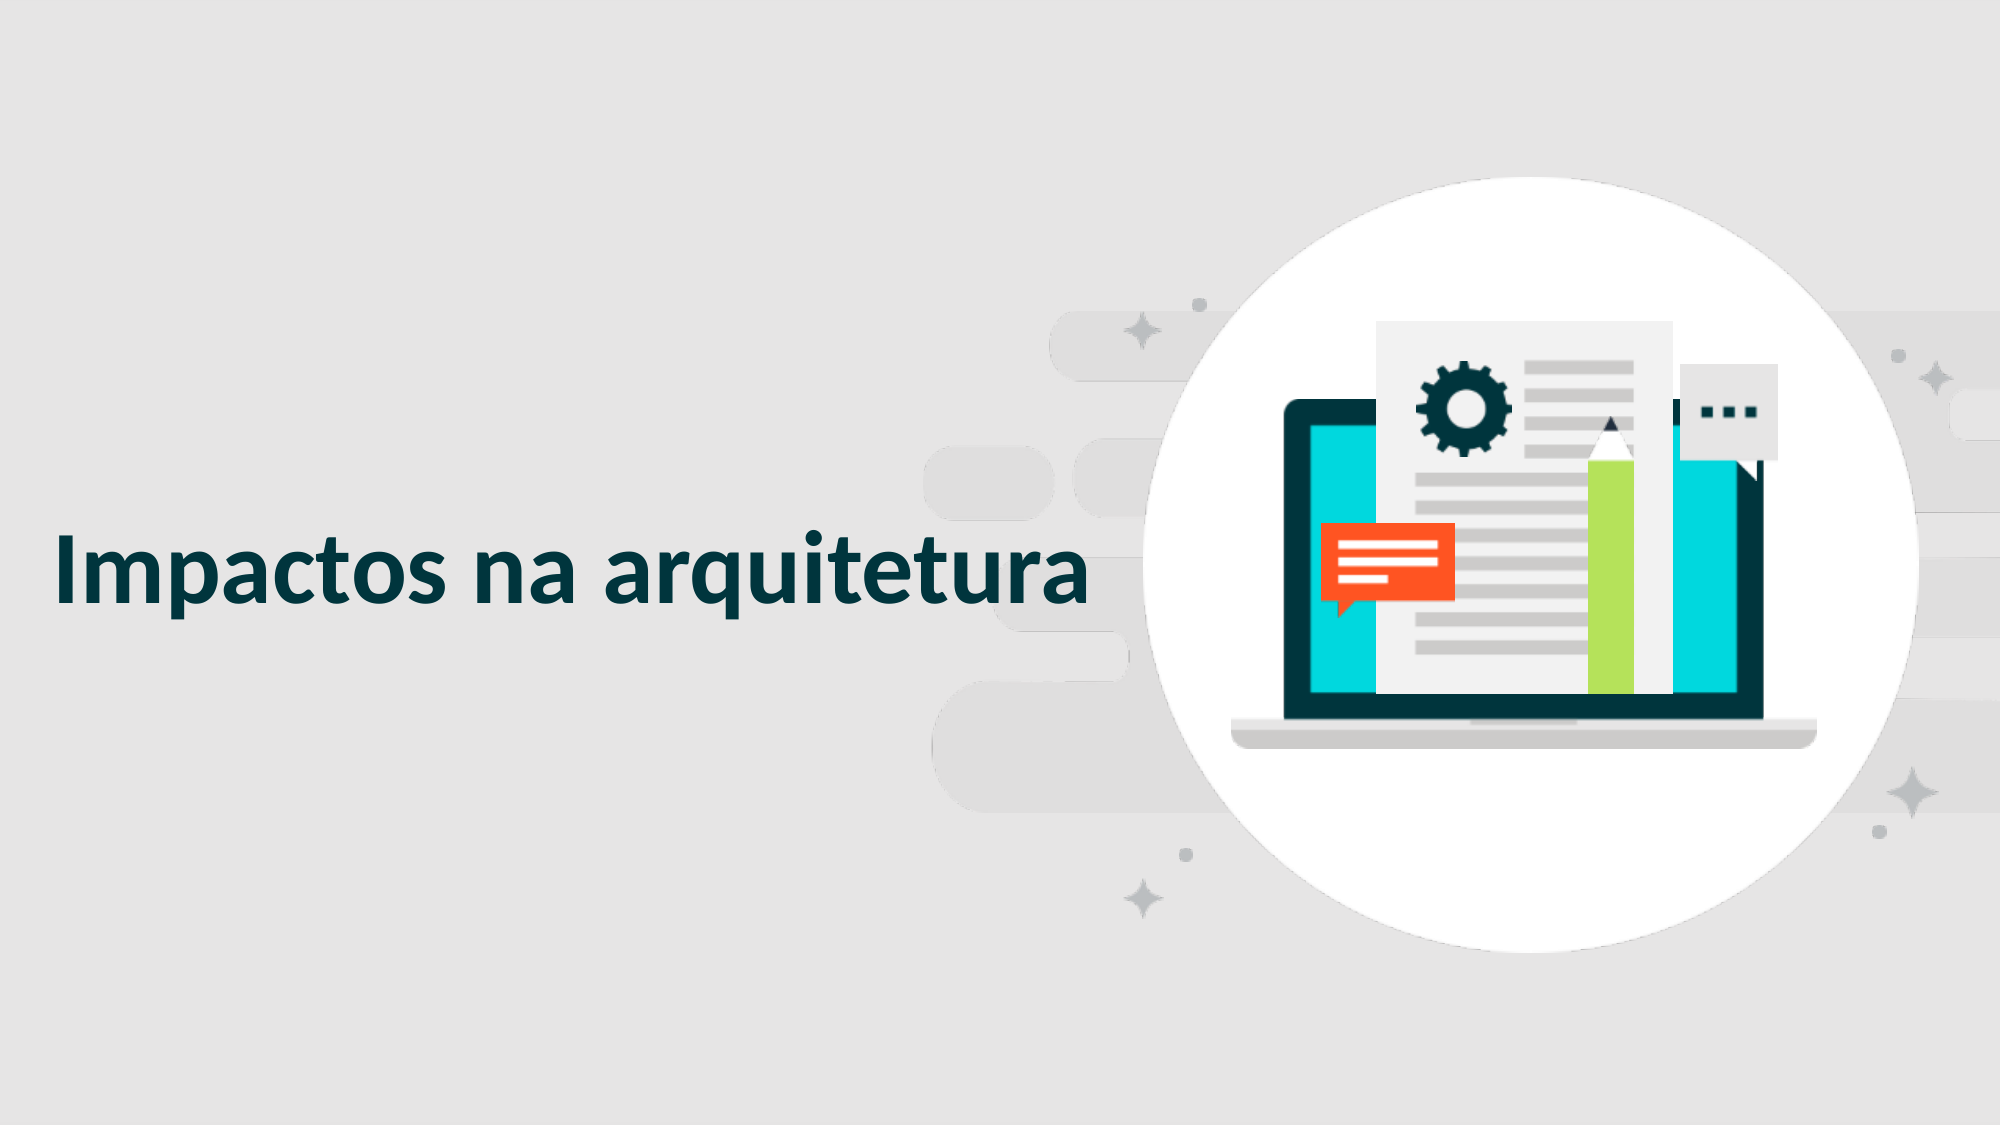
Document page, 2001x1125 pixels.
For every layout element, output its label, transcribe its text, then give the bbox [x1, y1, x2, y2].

picture [0, 0, 2000, 1125]
title Impactos na arquitetura [38, 366, 1140, 758]
